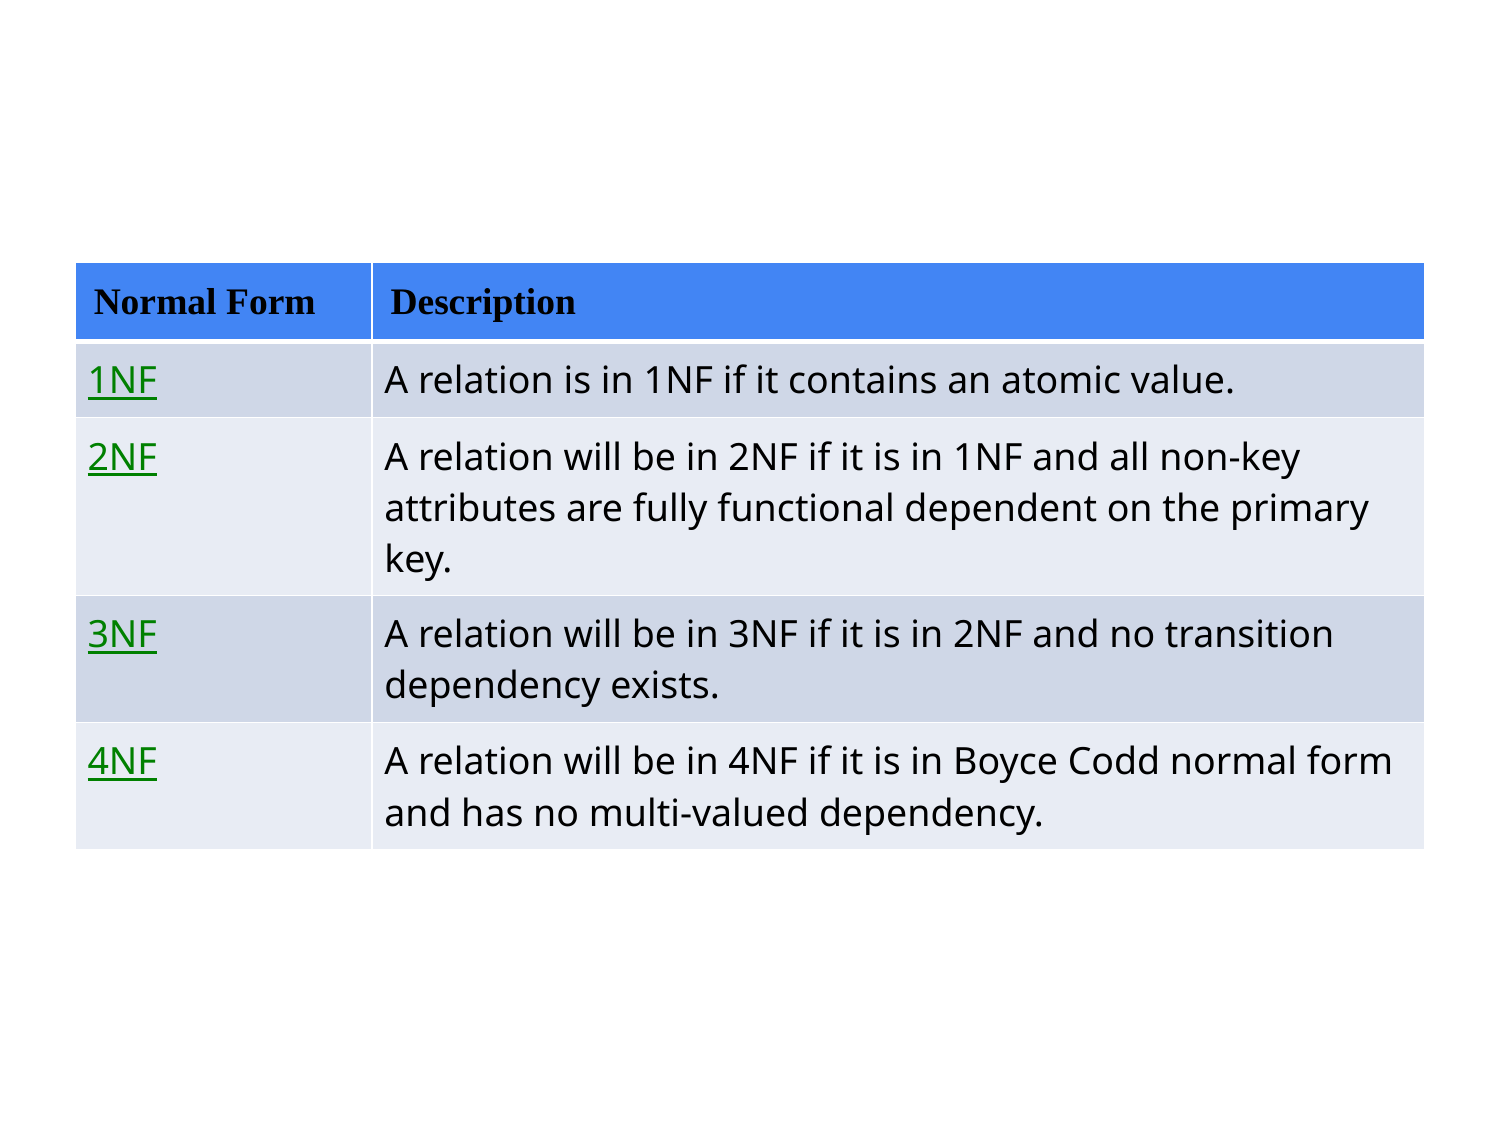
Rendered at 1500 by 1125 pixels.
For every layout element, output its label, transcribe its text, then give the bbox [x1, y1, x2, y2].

table_cell A relation is in 1NF if it contains an atomic value. [373, 344, 1424, 417]
table_header Description [373, 263, 1424, 339]
table_cell 4NF [76, 723, 371, 849]
table_cell 1NF [76, 344, 371, 417]
table_cell A relation will be in 3NF if it is in 2NF and no transition dependency exists. [373, 596, 1424, 722]
table_cell 2NF [76, 418, 371, 595]
table_cell 3NF [76, 596, 371, 722]
table_header Normal Form [76, 263, 371, 339]
table_cell A relation will be in 4NF if it is in Boyce Codd normal form and has no multi-valued dependency. [373, 723, 1424, 849]
table_cell A relation will be in 2NF if it is in 1NF and all non-key attributes are fully functional dependent on the primary key. [373, 418, 1424, 595]
